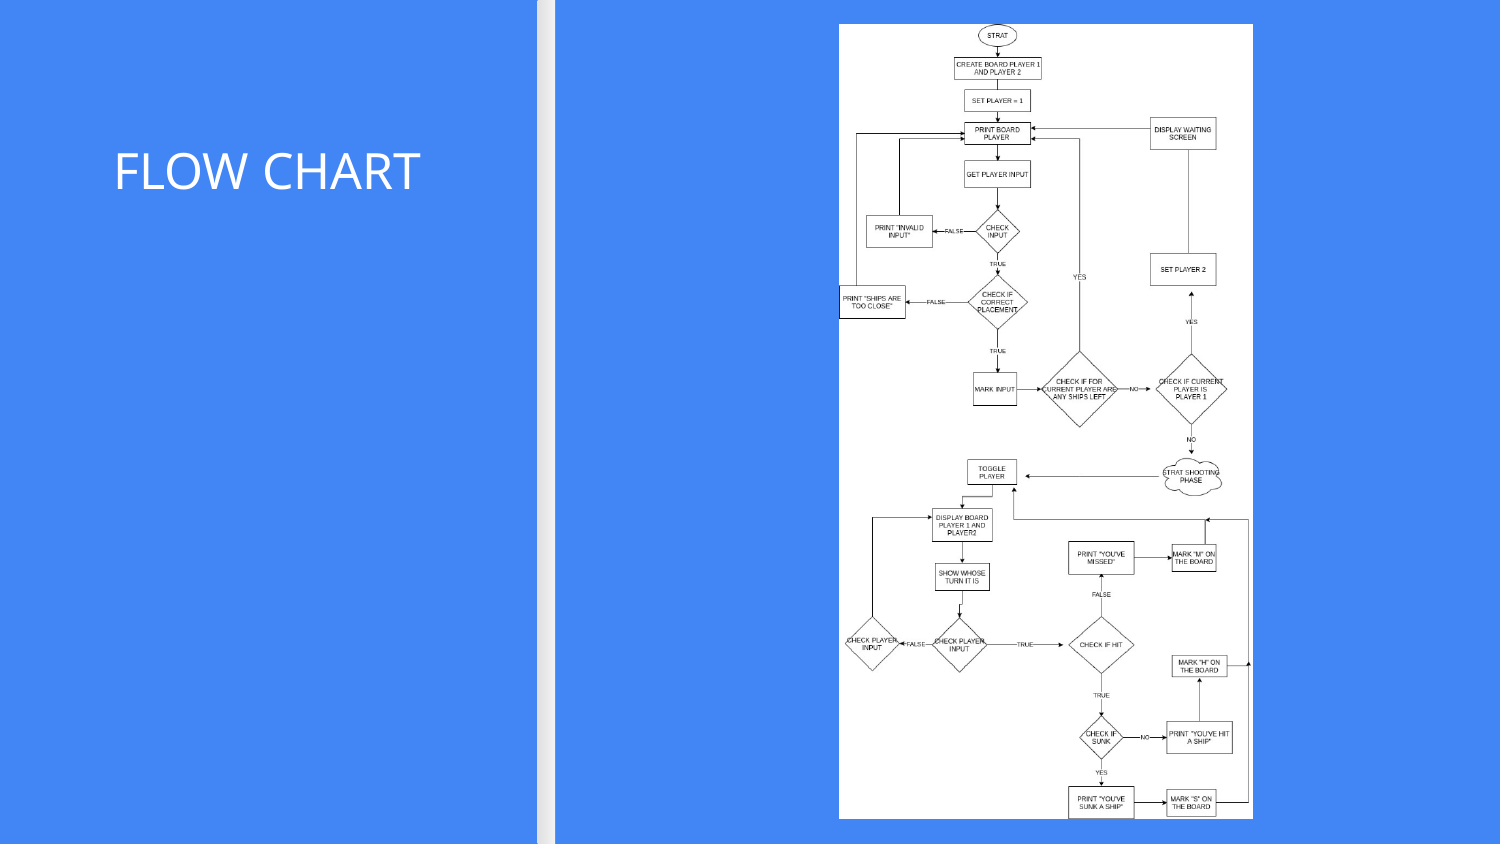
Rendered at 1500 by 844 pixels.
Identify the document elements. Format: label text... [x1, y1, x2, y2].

text_box FLOW CHART [37, 58, 498, 215]
picture [839, 24, 1253, 819]
